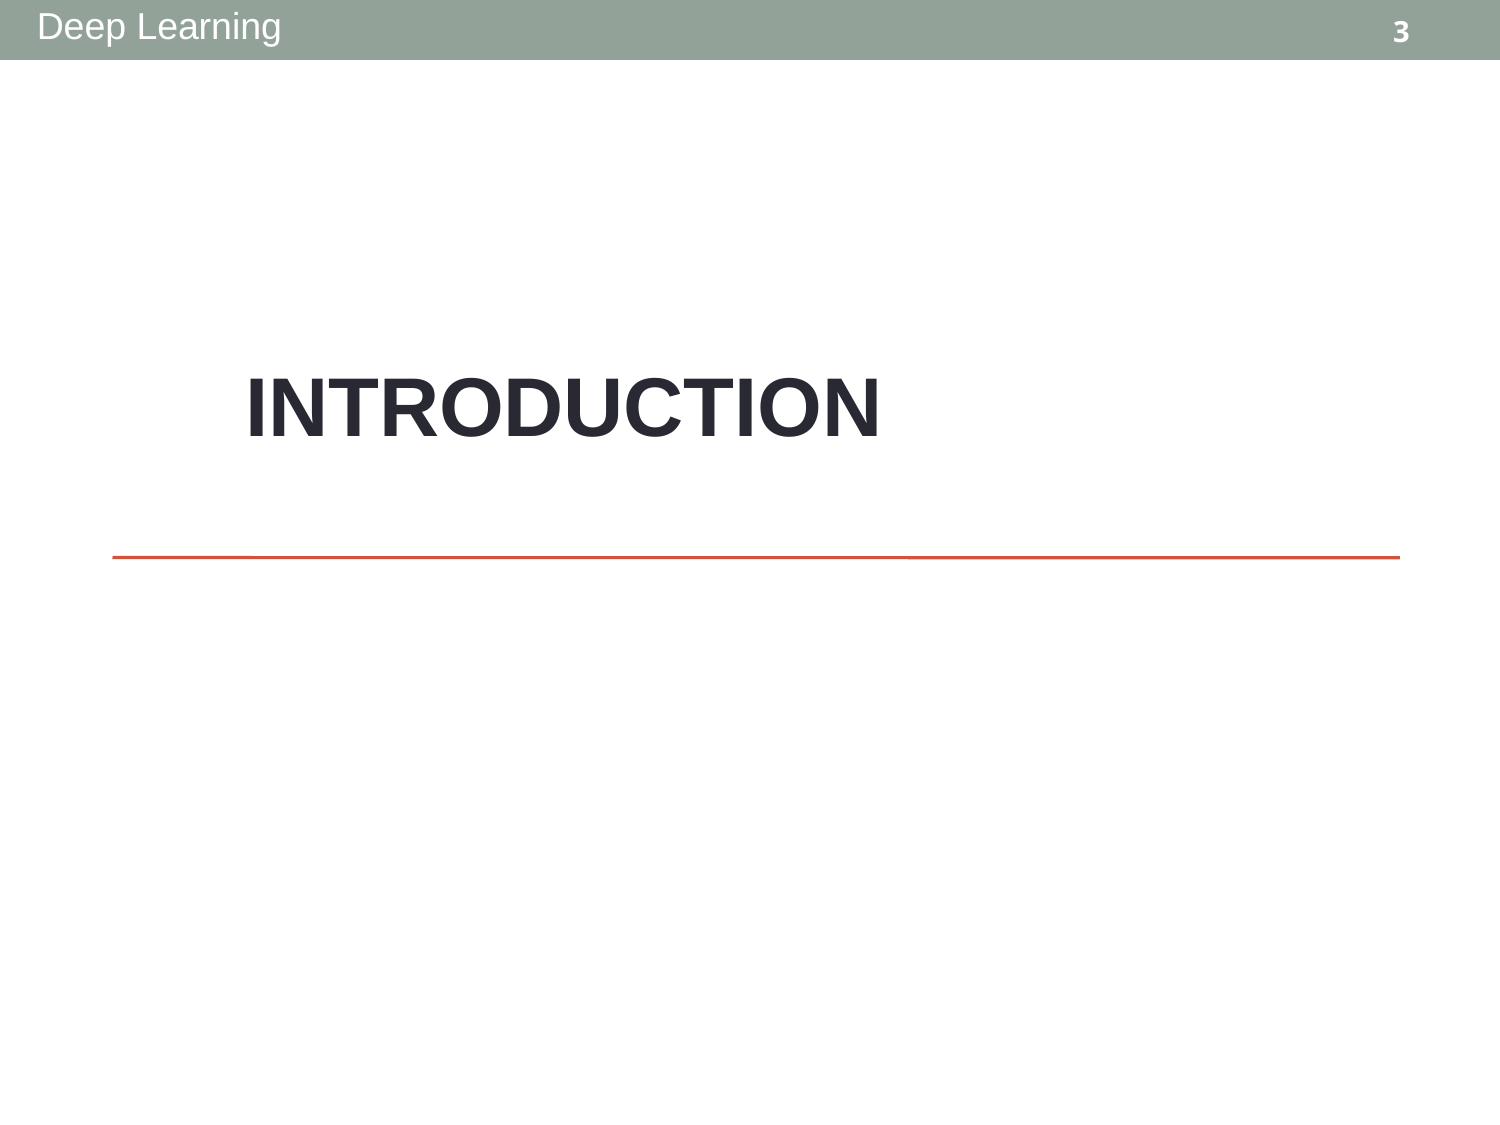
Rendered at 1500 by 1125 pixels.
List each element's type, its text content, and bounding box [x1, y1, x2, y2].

text_box INTRODUCTION [230, 160, 1293, 461]
